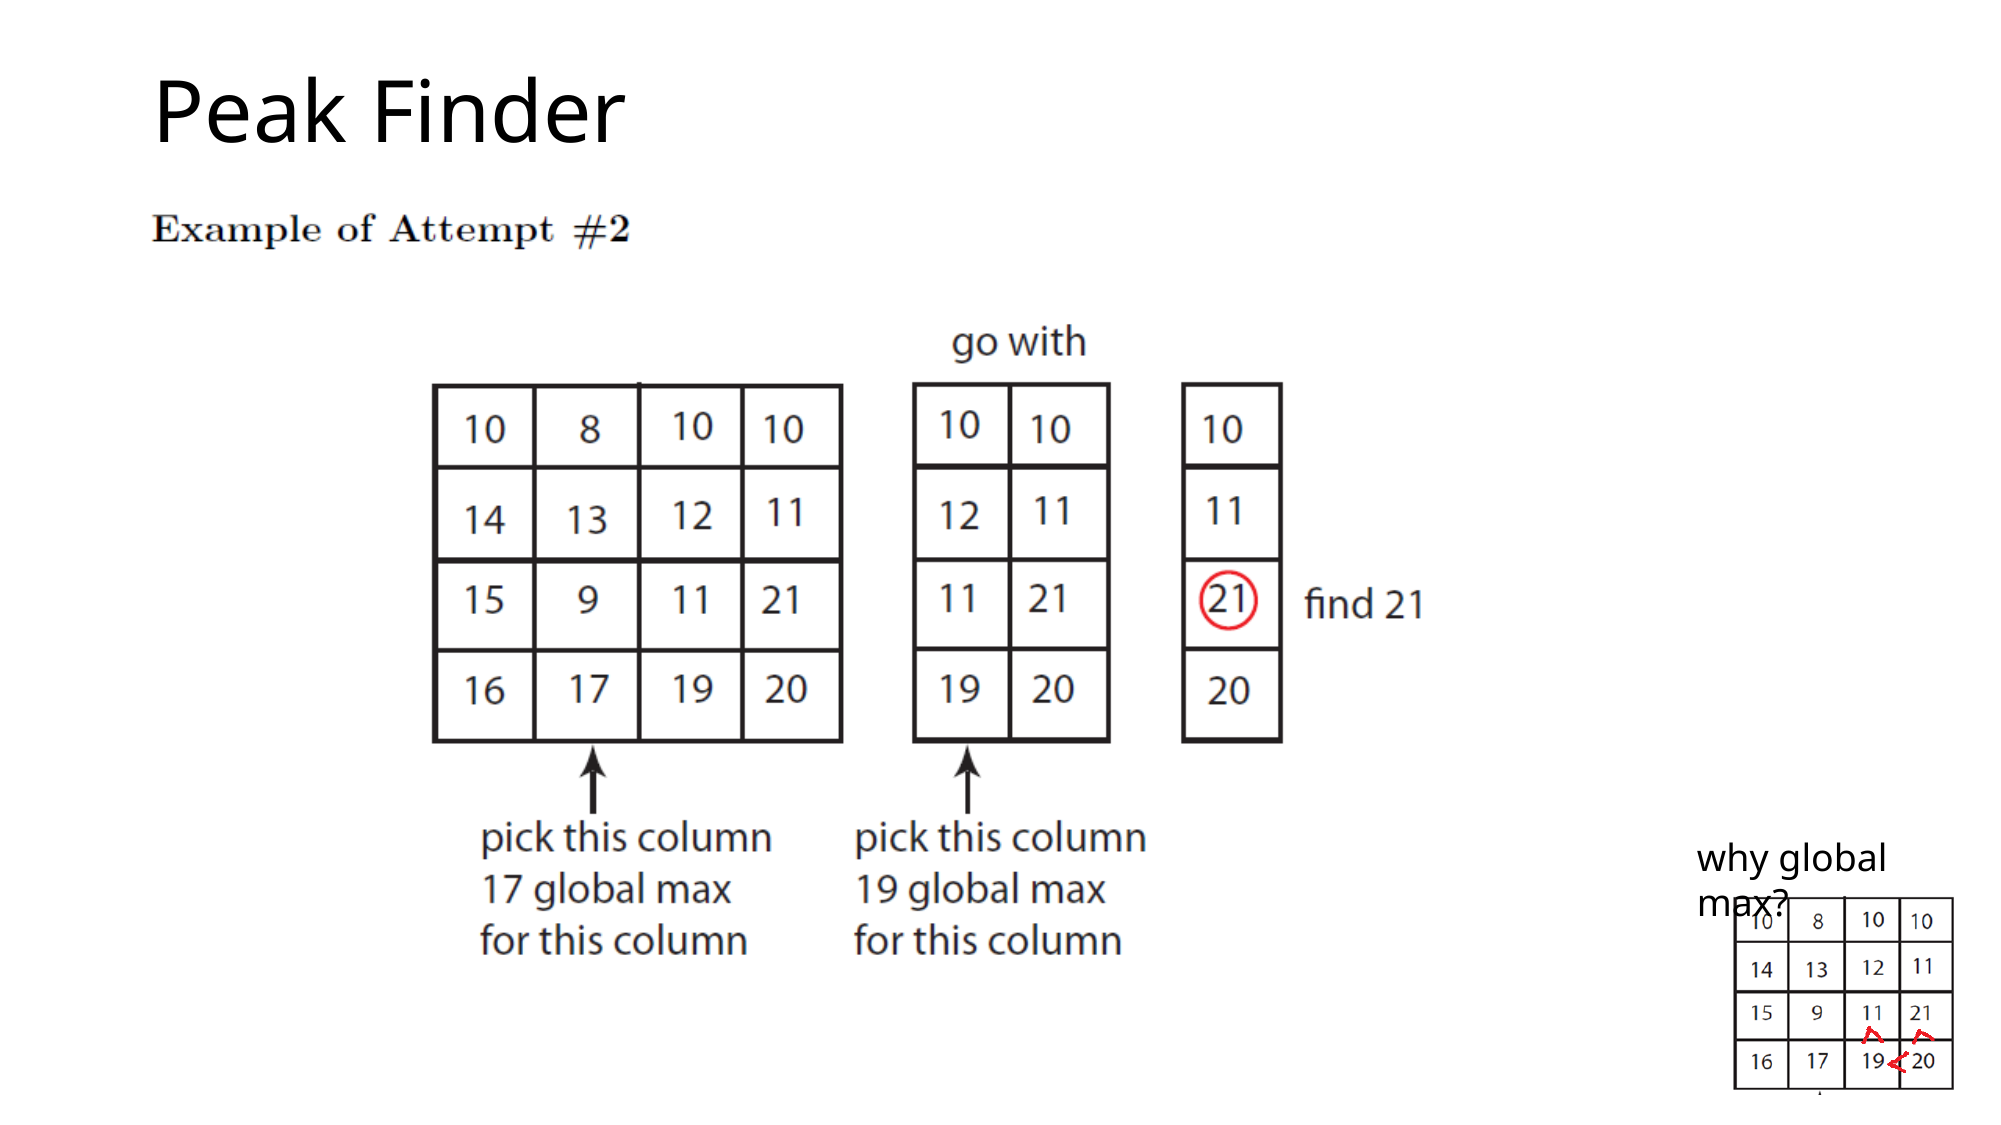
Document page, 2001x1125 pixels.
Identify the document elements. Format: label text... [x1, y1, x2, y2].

title Peak Finder [137, 59, 1863, 169]
picture [121, 190, 1474, 1005]
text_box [1681, 826, 1988, 1095]
